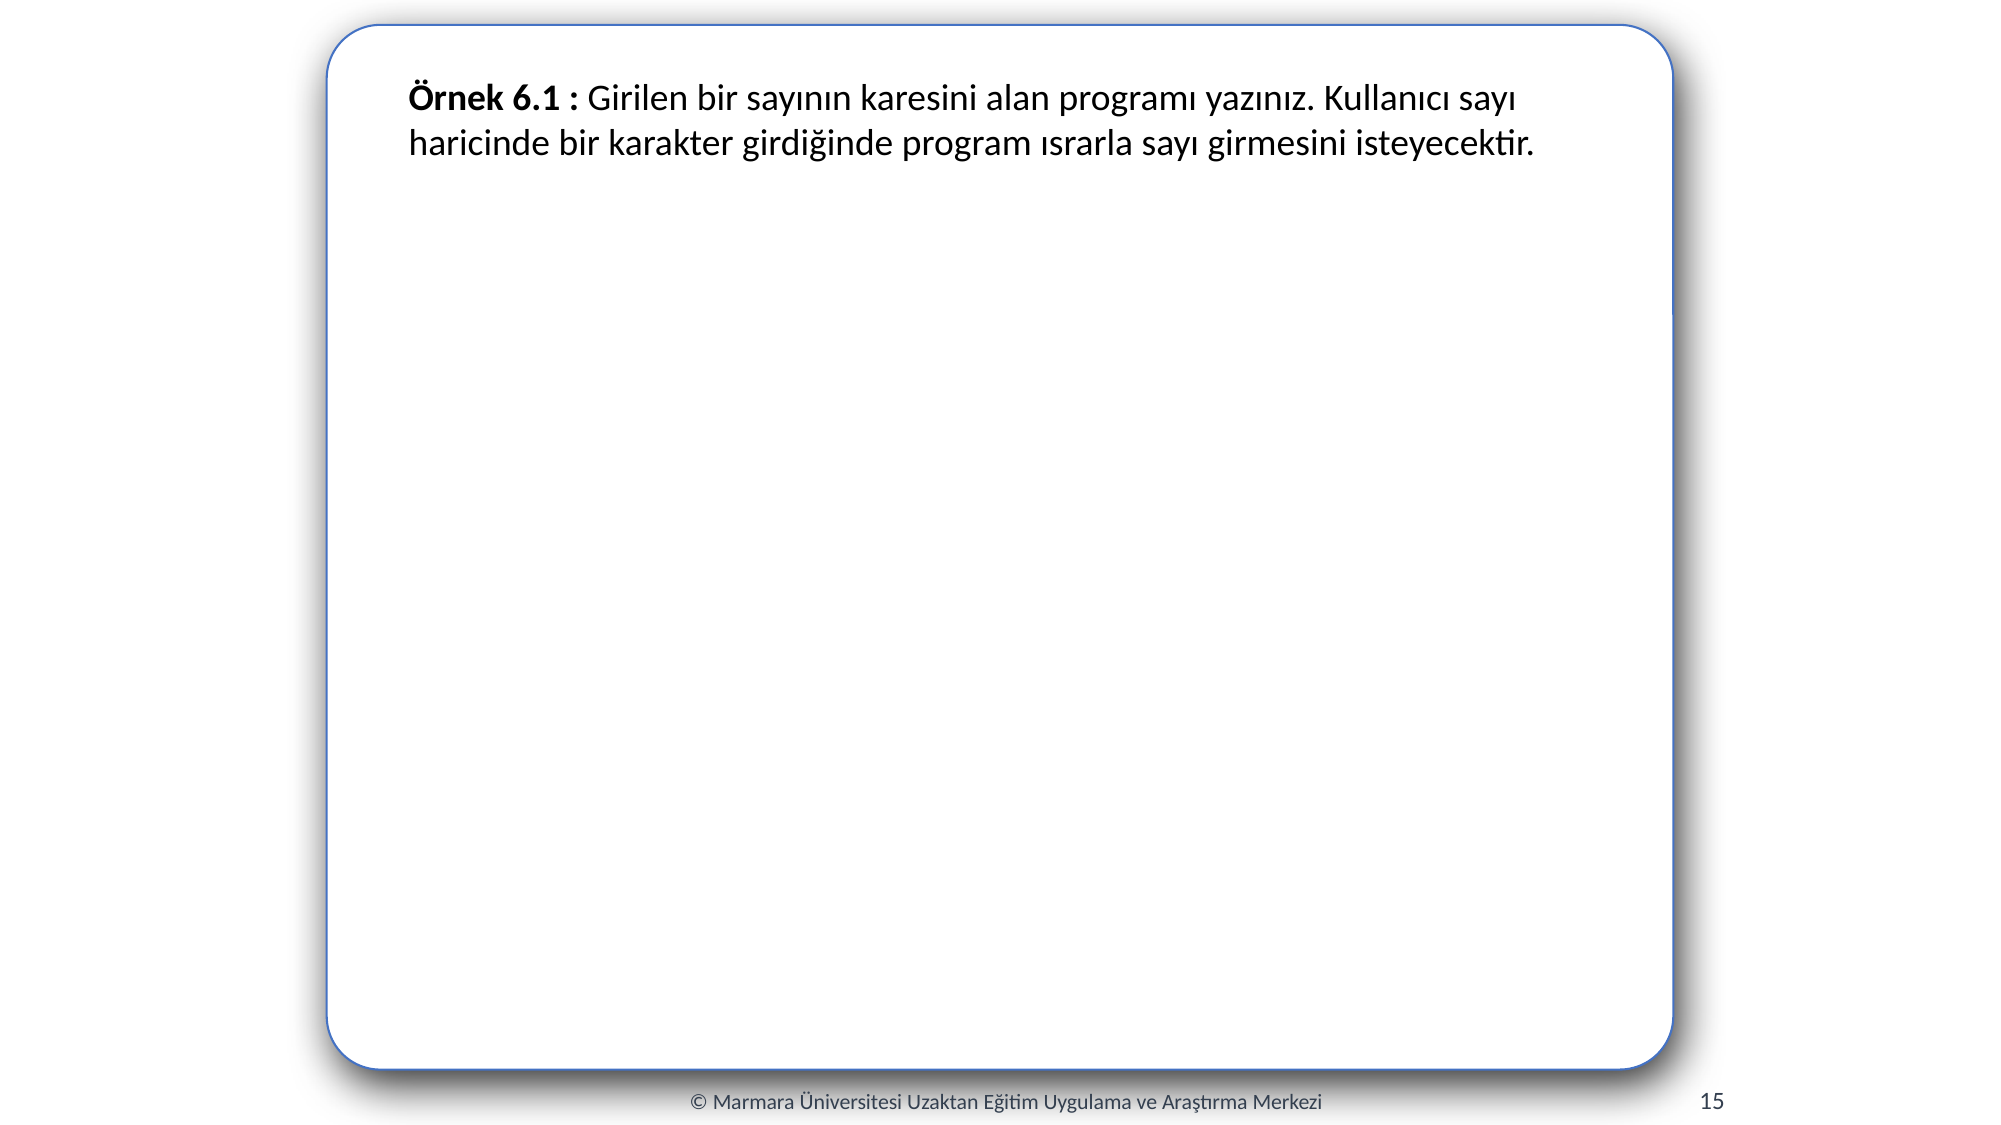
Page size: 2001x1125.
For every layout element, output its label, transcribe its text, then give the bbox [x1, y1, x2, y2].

text_box [325, 23, 1675, 1071]
slide_number 15 [1389, 1069, 1740, 1125]
footer © Marmara Üniversitesi Uzaktan Eğitim Uygulama ve Araştırma Merkezi [562, 1070, 1389, 1125]
text_box Örnek 6.1 : Girilen bir sayının karesini alan programı yazınız. Kullanıcı sayı haricinde bir karakter girdiğinde program ısrarla sayı girmesini isteyecektir. [393, 65, 1620, 171]
